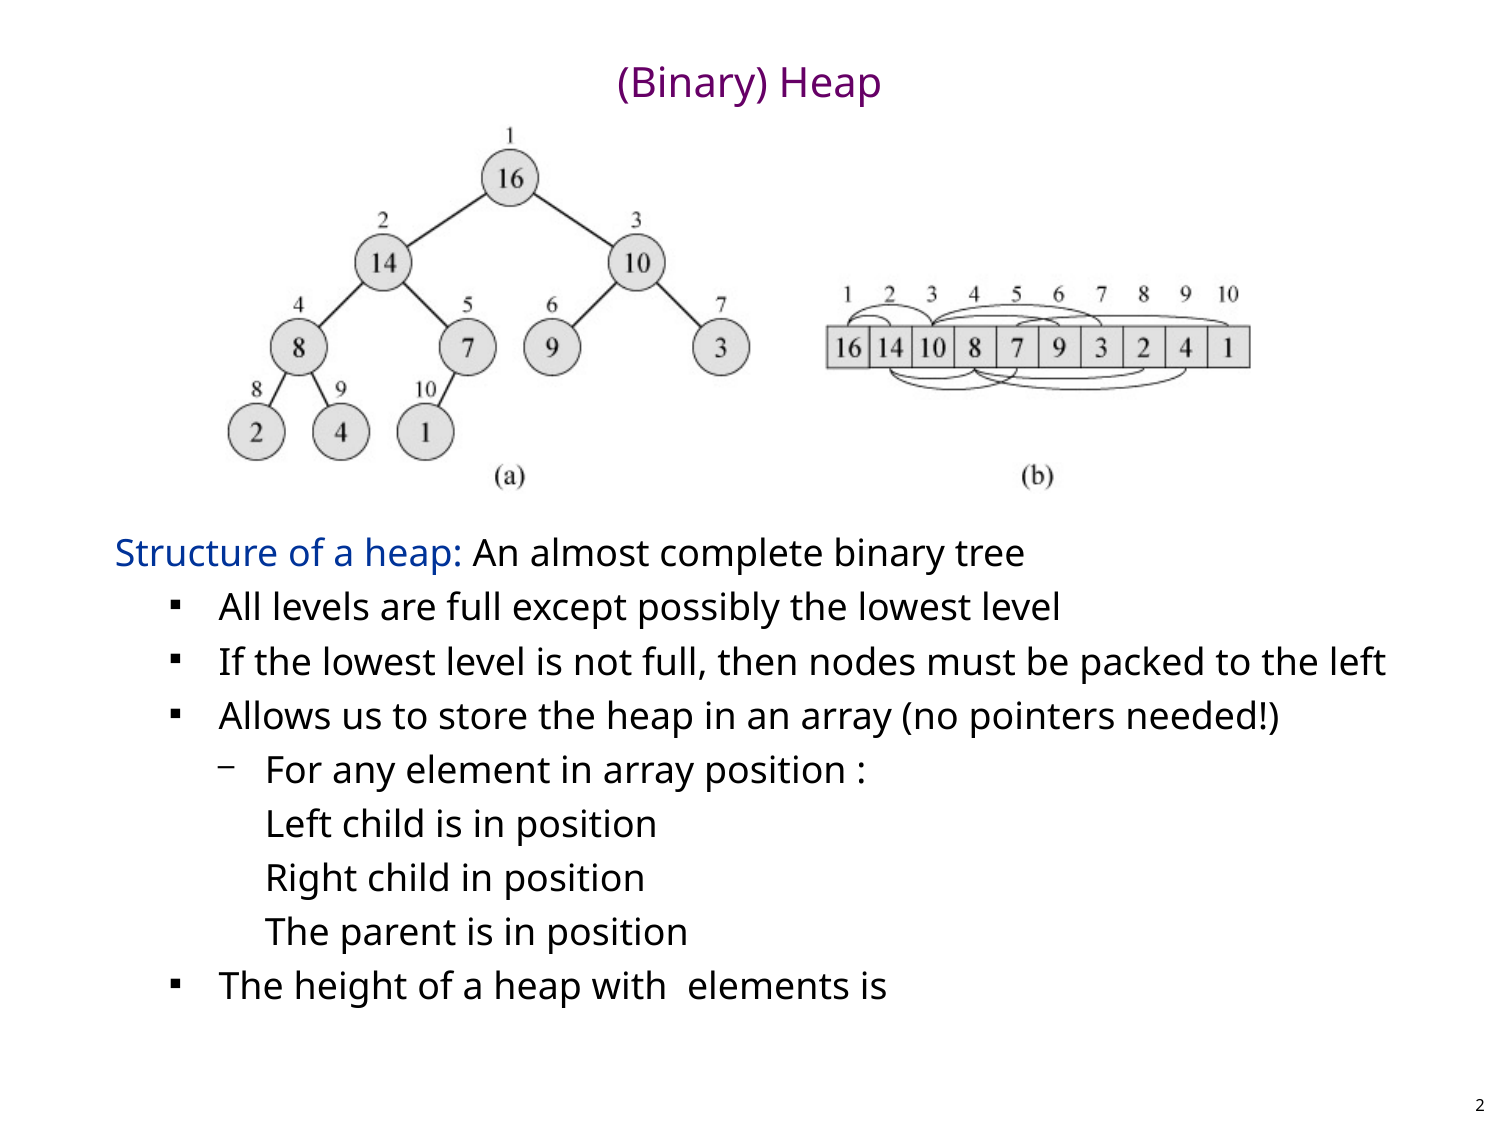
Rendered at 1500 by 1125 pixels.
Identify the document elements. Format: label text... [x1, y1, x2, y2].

slide_number 2 [1187, 1087, 1500, 1125]
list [224, 124, 1254, 494]
title (Binary) Heap [0, 50, 1500, 125]
